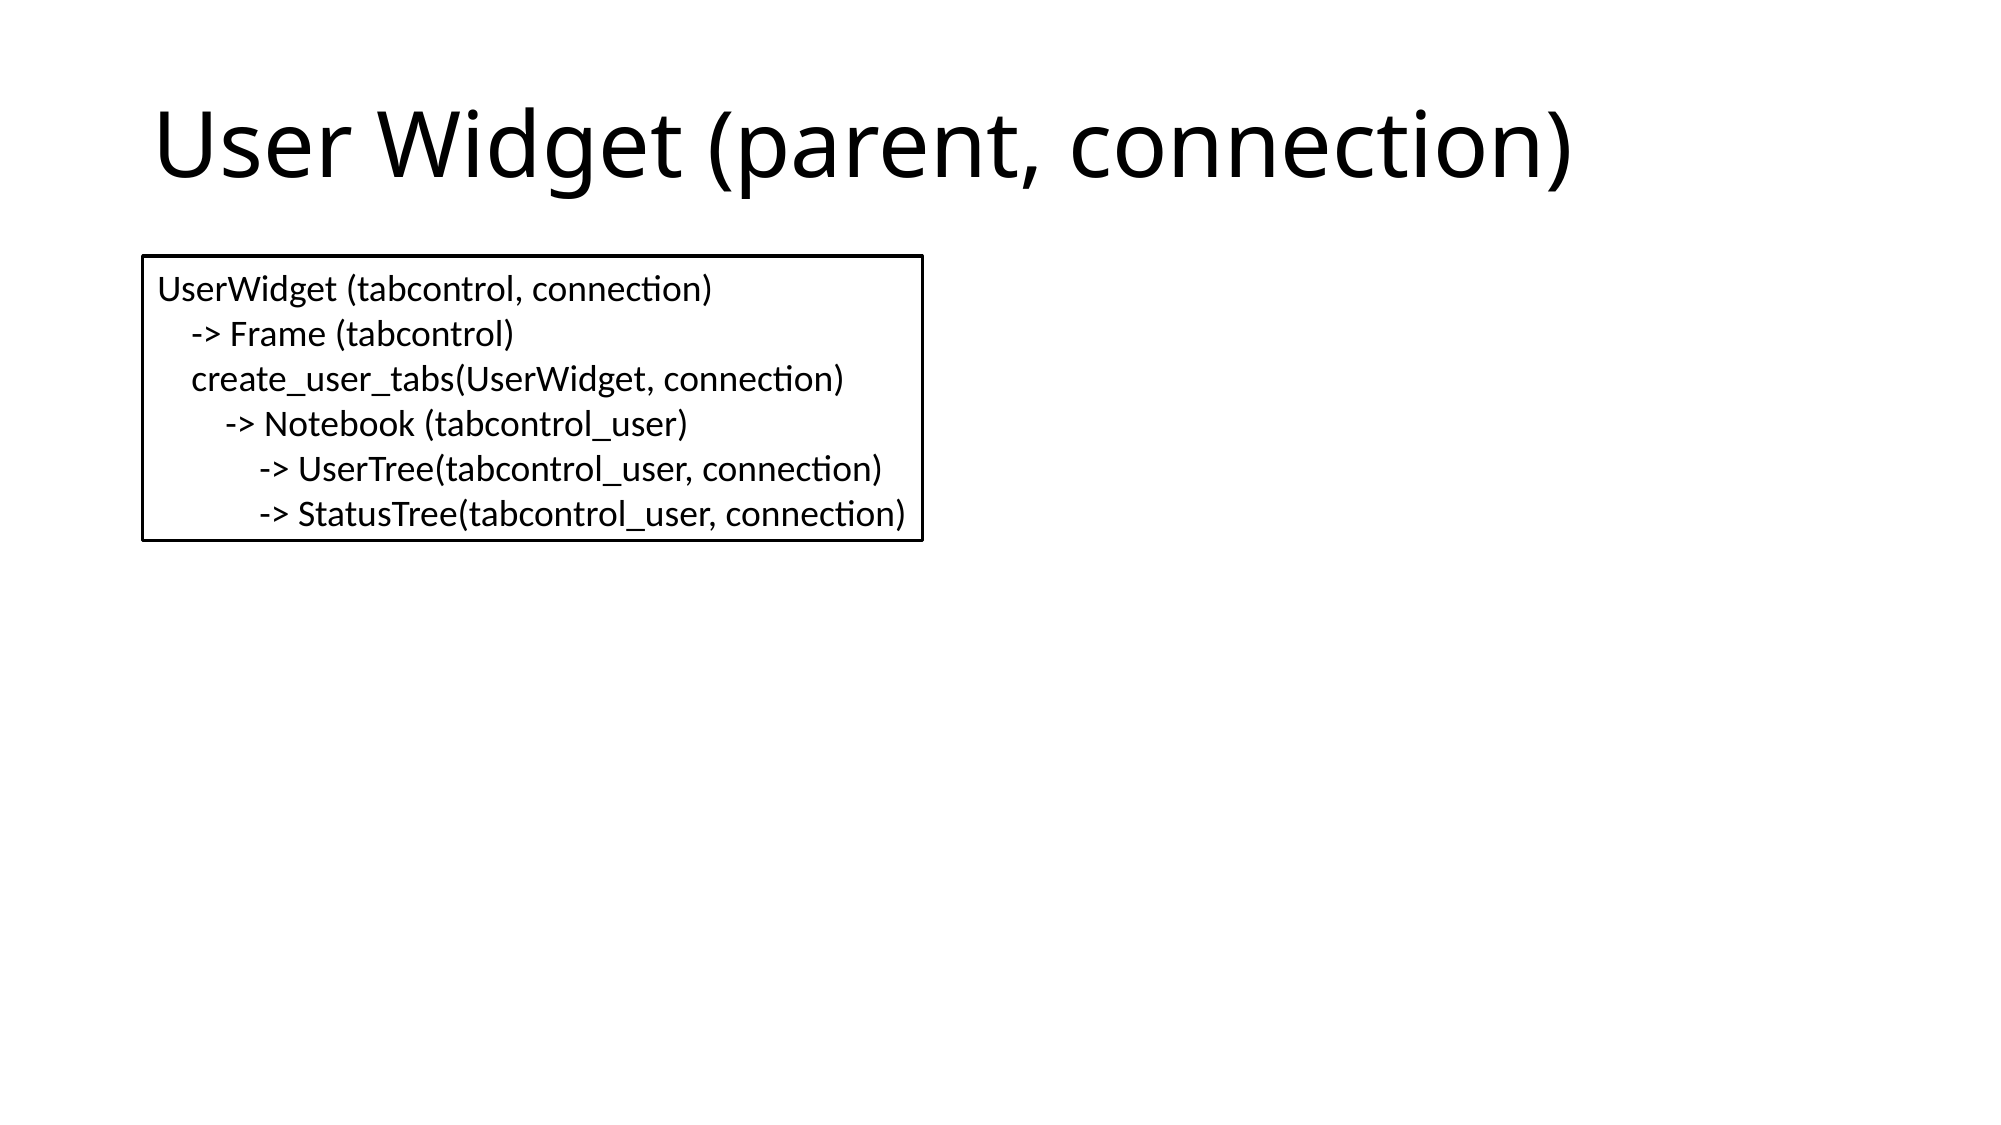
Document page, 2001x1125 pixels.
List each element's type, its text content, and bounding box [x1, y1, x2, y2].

text_box UserWidget (tabcontrol, connection) -> Frame (tabcontrol) create_user_tabs(UserWidget, connection) -> Notebook (tabcontrol_user) -> UserTree(tabcontrol_user, connection) -> StatusTree(tabcontrol_user, connection) [142, 256, 923, 541]
title User Widget (parent, connection) [137, 38, 1863, 257]
